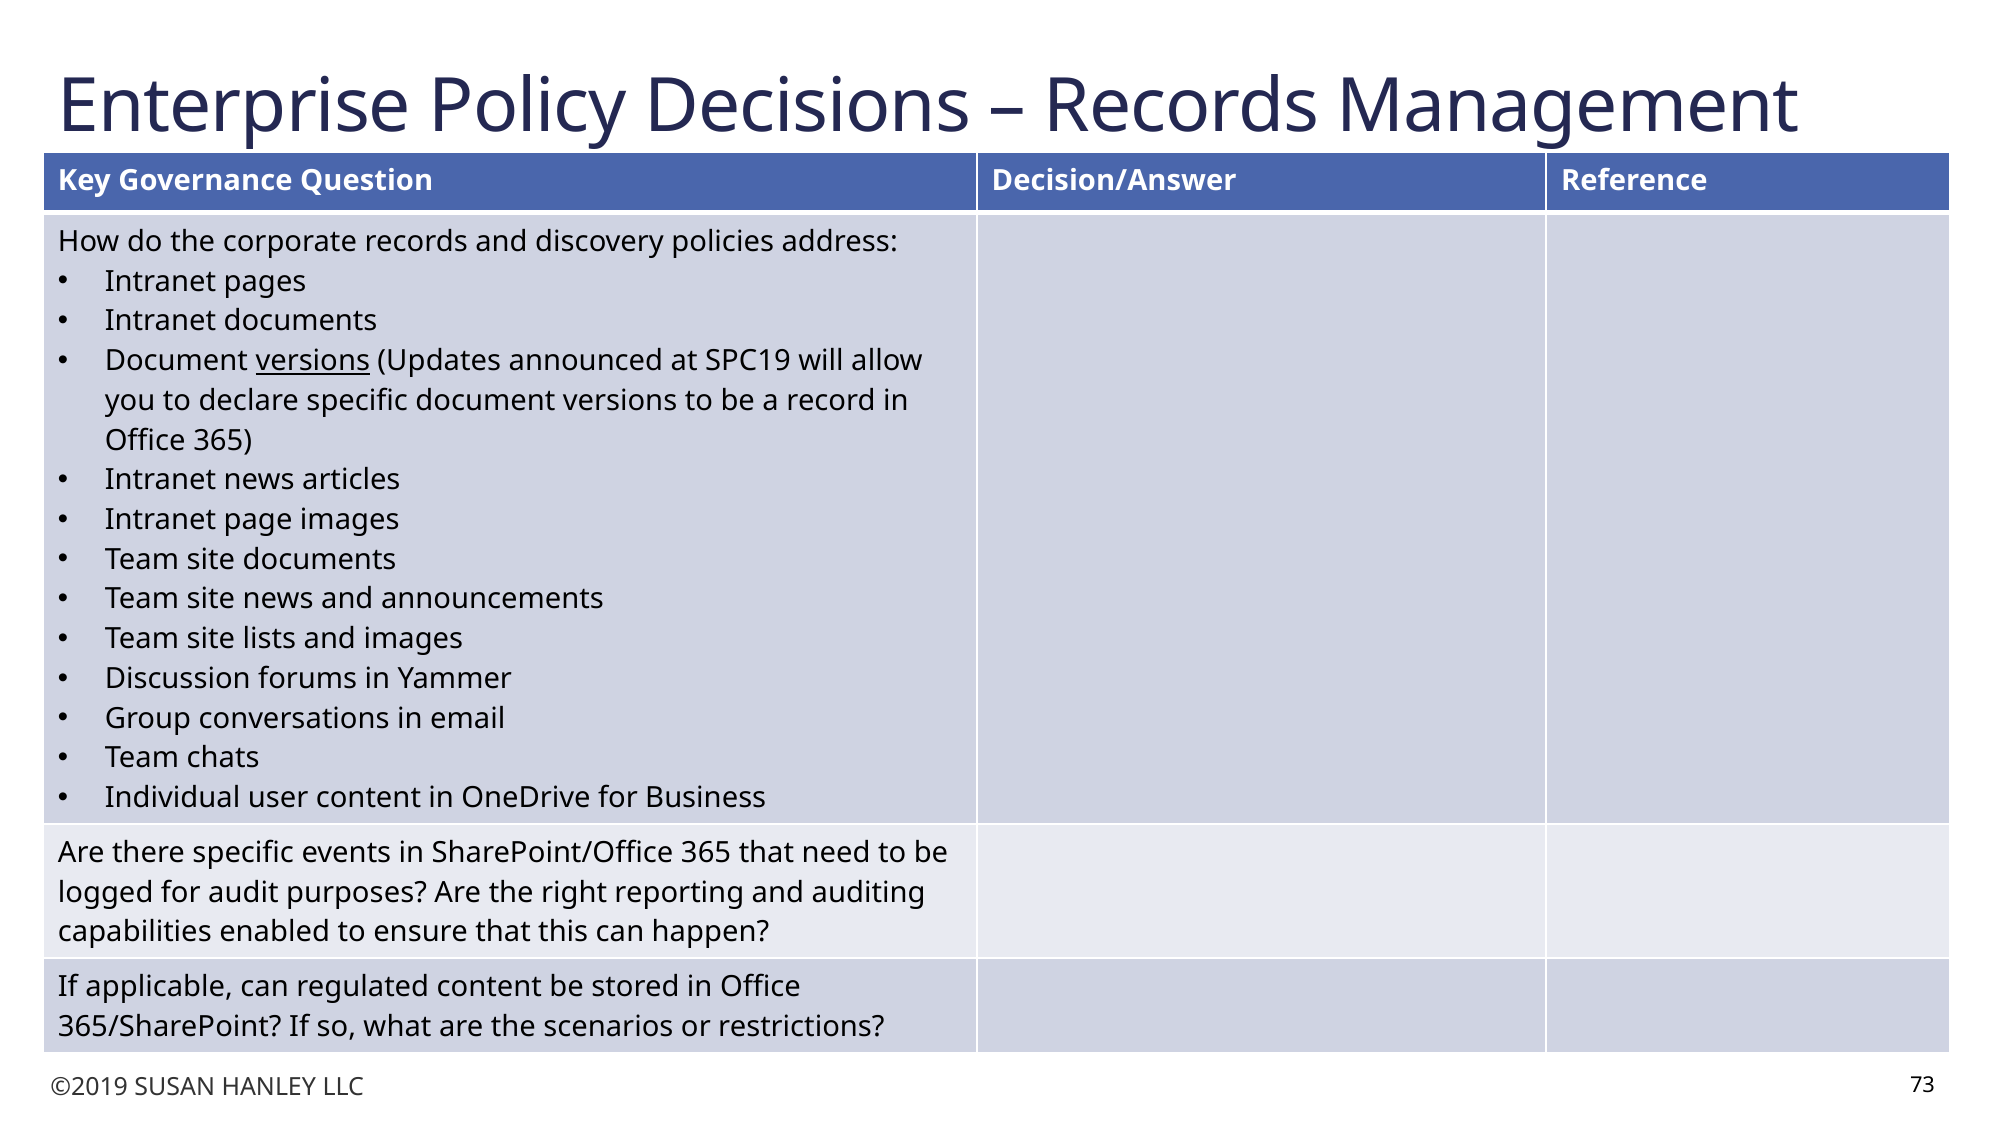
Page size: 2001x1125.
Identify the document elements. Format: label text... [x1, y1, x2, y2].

title Enterprise Policy Decisions – Records Management [42, 28, 1950, 151]
table_cell [978, 215, 1545, 823]
table_header Reference [1547, 153, 1949, 210]
table_cell [1547, 215, 1949, 823]
table_cell [978, 825, 1545, 957]
table_cell [978, 959, 1545, 1052]
slide_number 73 [1734, 1055, 1950, 1116]
table_header Key Governance Question [44, 153, 976, 210]
table_cell [1547, 825, 1949, 957]
table_cell How do the corporate records and discovery policies address: Intranet pages Intranet documents Document versions (Updates announced at SPC19 will allow you to declare specific document versions to be a record in Office 365) Intranet news articles Intranet page images Team site documents Team site news and announcements Team site lists and images Discussion forums in Yammer Group conversations in email Team chats Individual user content in OneDrive for Business [44, 215, 976, 823]
table_header Decision/Answer [978, 153, 1545, 210]
table_cell [1547, 959, 1949, 1052]
table_cell Are there specific events in SharePoint/Office 365 that need to be logged for audit purposes? Are the right reporting and auditing capabilities enabled to ensure that this can happen? [44, 825, 976, 957]
table_cell If applicable, can regulated content be stored in Office 365/SharePoint? If so, what are the scenarios or restrictions? [44, 959, 976, 1052]
